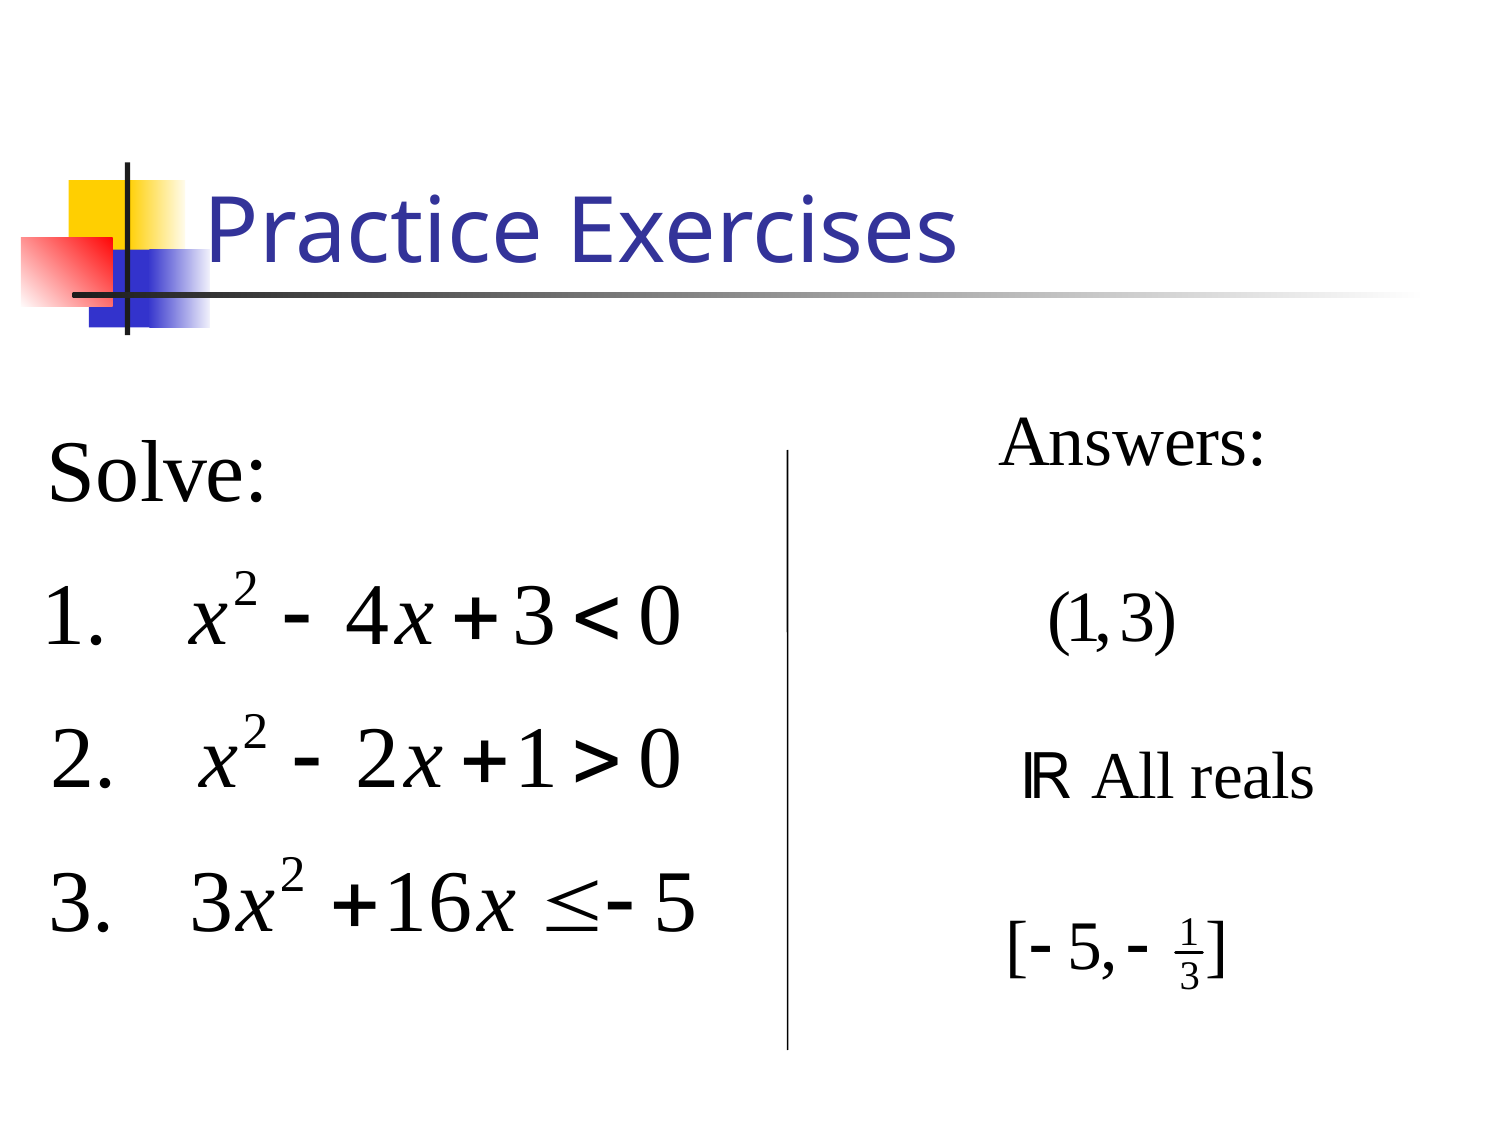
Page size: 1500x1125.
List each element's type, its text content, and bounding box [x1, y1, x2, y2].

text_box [37, 423, 713, 968]
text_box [1012, 737, 1326, 816]
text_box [987, 399, 1276, 484]
title Practice Exercises [188, 101, 1468, 289]
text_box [1037, 574, 1188, 672]
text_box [999, 899, 1238, 1005]
